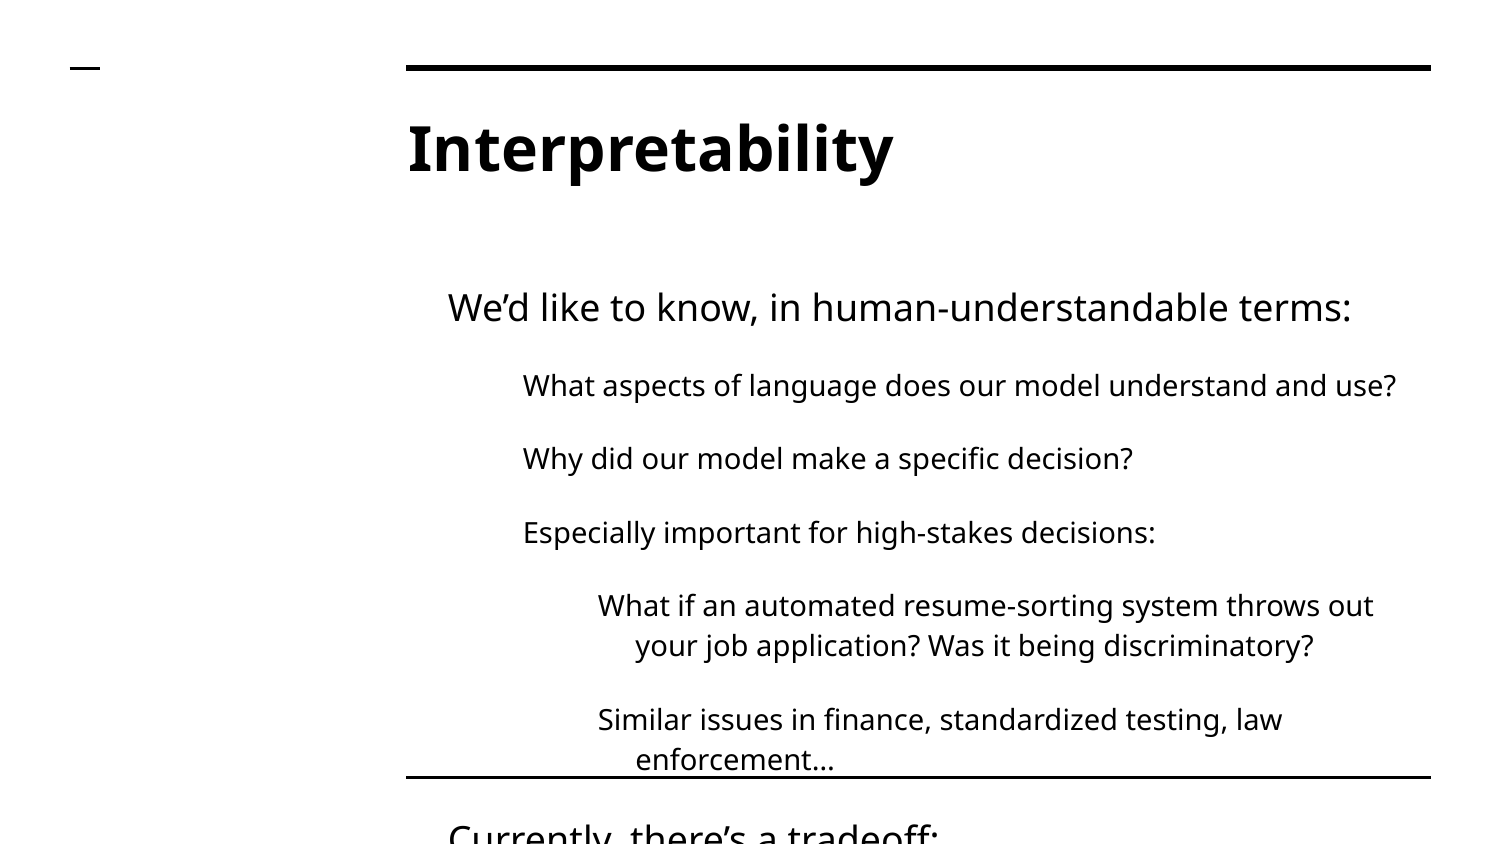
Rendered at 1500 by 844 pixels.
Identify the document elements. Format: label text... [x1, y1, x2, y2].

list We’d like to know, in human-understandable terms: What aspects of language does our model understand and use? Why did our model make a specific decision? Especially important for high-stakes decisions: What if an automated resume-sorting system throws out your job application? Was it being discriminatory? Similar issues in finance, standardized testing, law enforcement… Currently, there’s a tradeoff: Neural network models: Interpretation hard, can be misleading Symbolic models: Interpretation fairly easy, but often less effective [395, 261, 1433, 755]
title Interpretability [393, 94, 1431, 199]
